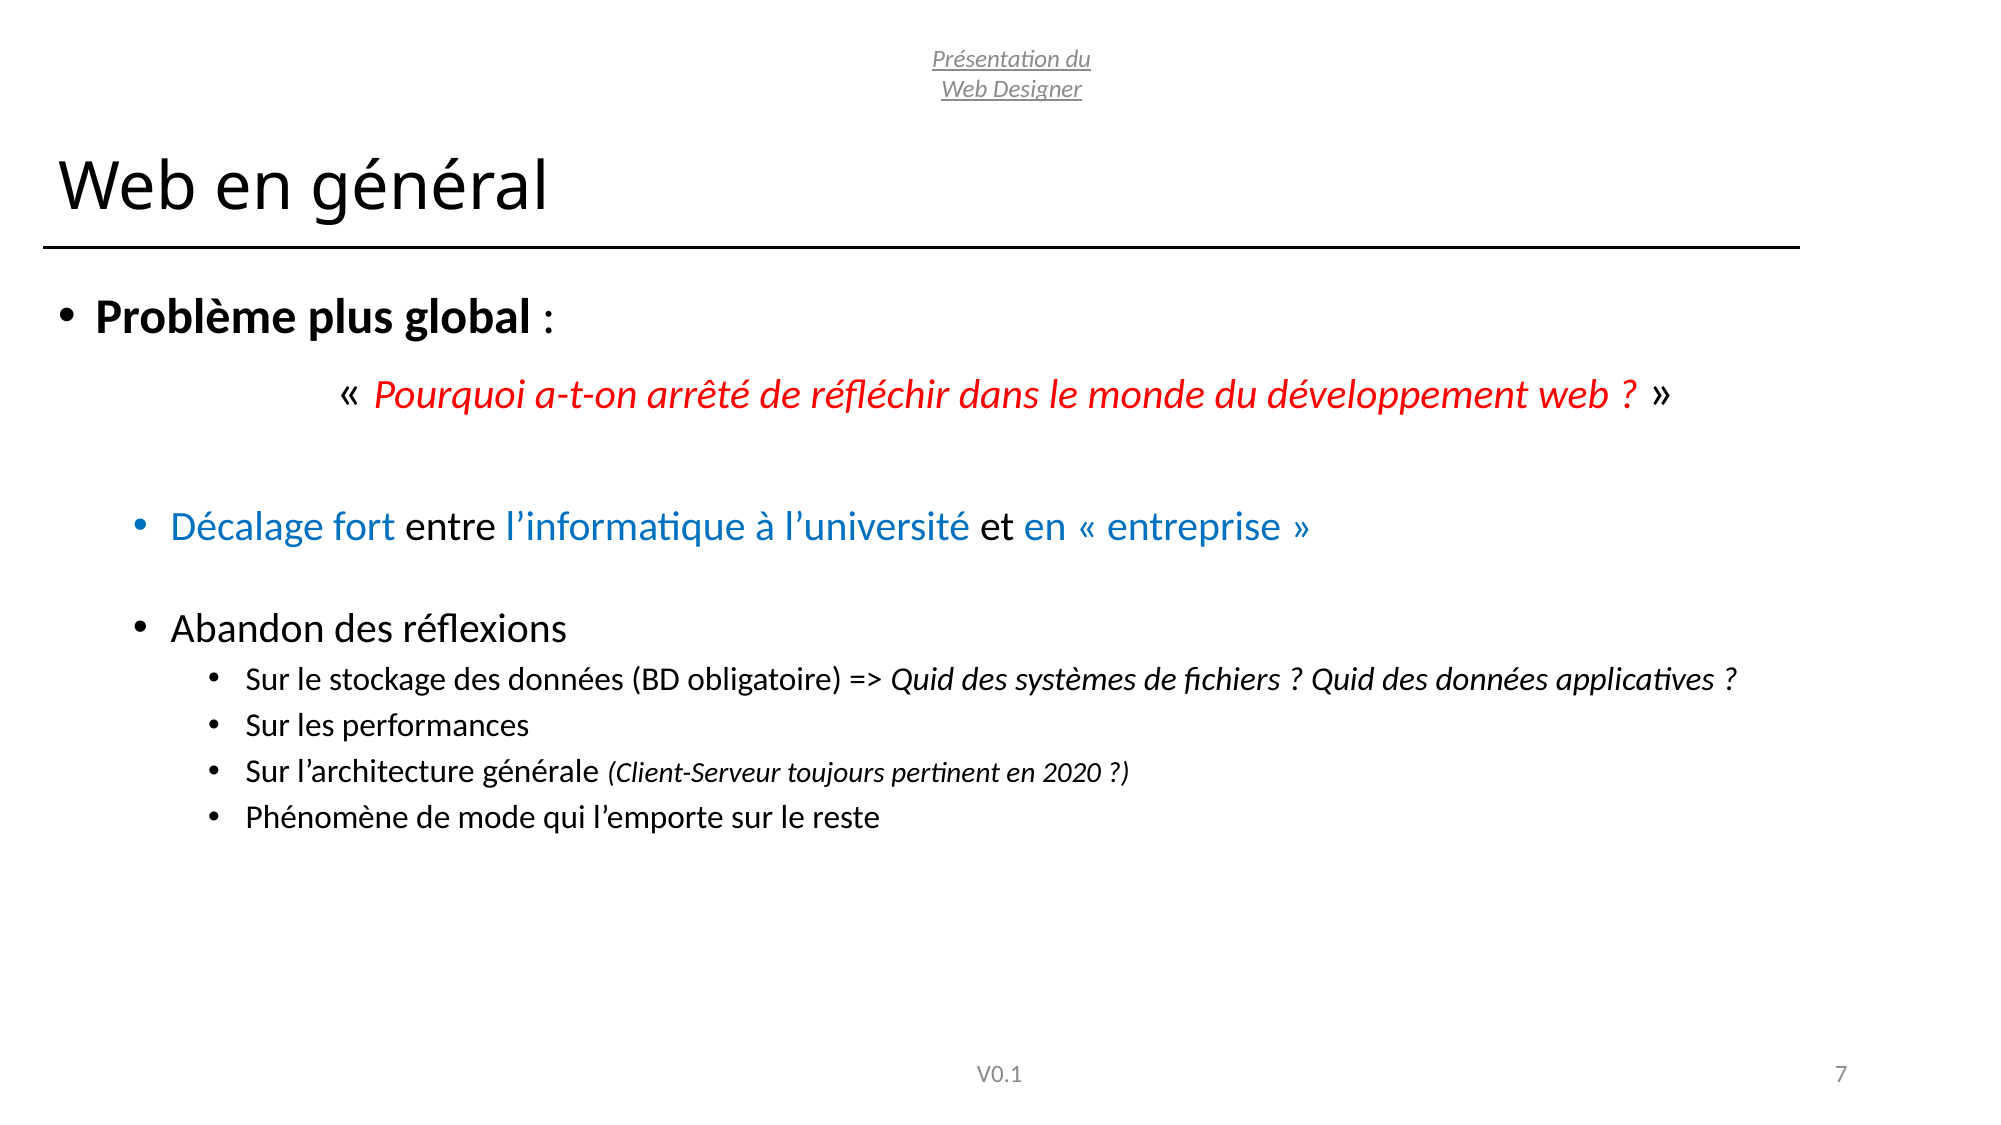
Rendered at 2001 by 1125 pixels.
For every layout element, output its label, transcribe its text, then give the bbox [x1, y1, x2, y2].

text_box Présentation du Web Designer [893, 17, 1131, 129]
footer V0.1 [662, 1042, 1338, 1103]
slide_number 7 [1412, 1042, 1863, 1103]
list Problème plus global : « Pourquoi a-t-on arrêté de réfléchir dans le monde du développement web ? » Décalage fort entre l’informatique à l’université et en « entreprise » Abandon des réflexions Sur le stockage des données (BD obligatoire) => Quid des systèmes de fichiers ? Quid des données applicatives ? Sur les performances Sur l’architecture générale (Client-Serveur toujours pertinent en 2020 ?) Phénomène de mode qui l’emporte sur le reste [43, 282, 1968, 1108]
title Web en général [43, 128, 1012, 246]
